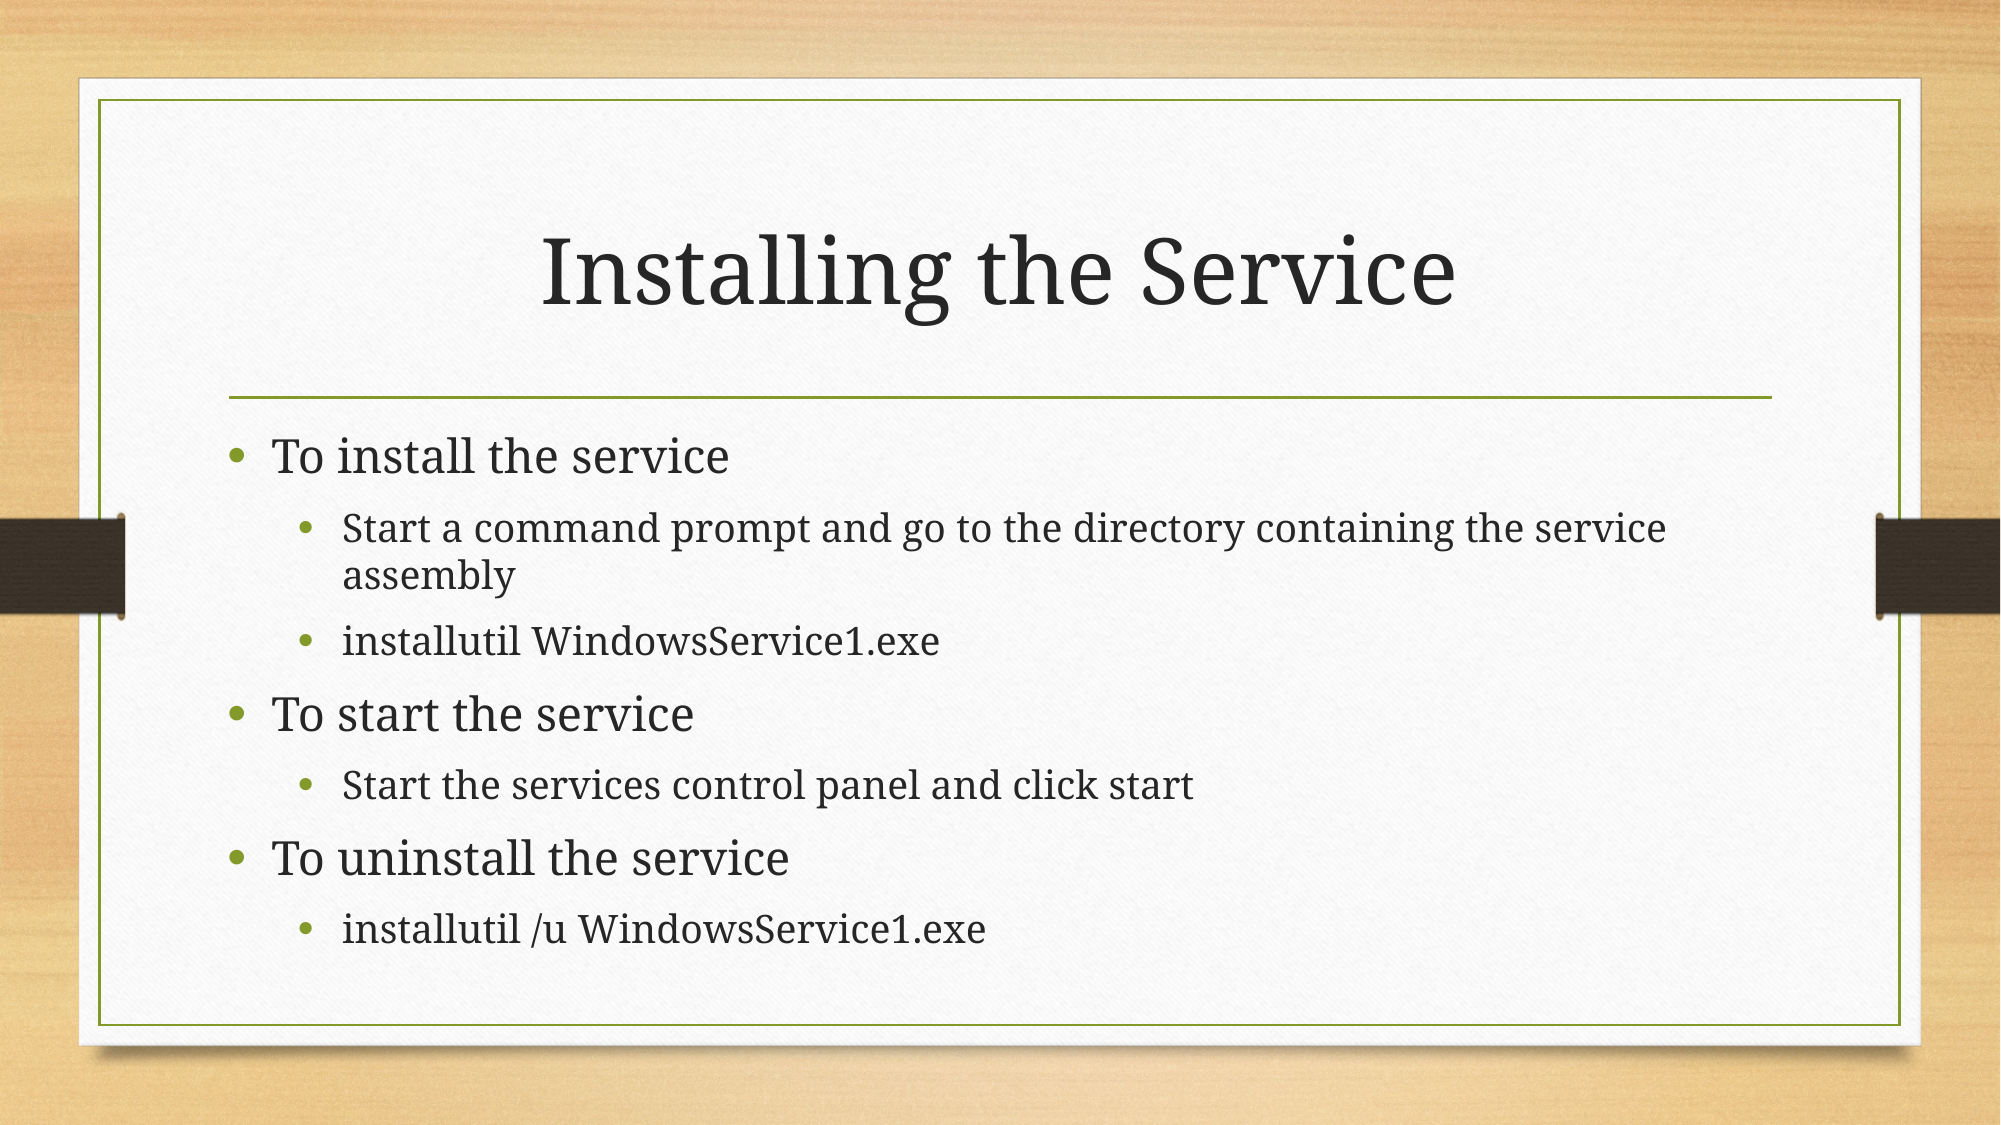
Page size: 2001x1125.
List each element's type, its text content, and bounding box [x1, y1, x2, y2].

picture [0, 0, 2001, 1125]
title Installing the Service [212, 161, 1788, 375]
list To install the service Start a command prompt and go to the directory containing the service assembly installutil WindowsService1.exe To start the service Start the services control panel and click start To uninstall the service installutil /u WindowsService1.exe [212, 419, 1788, 964]
